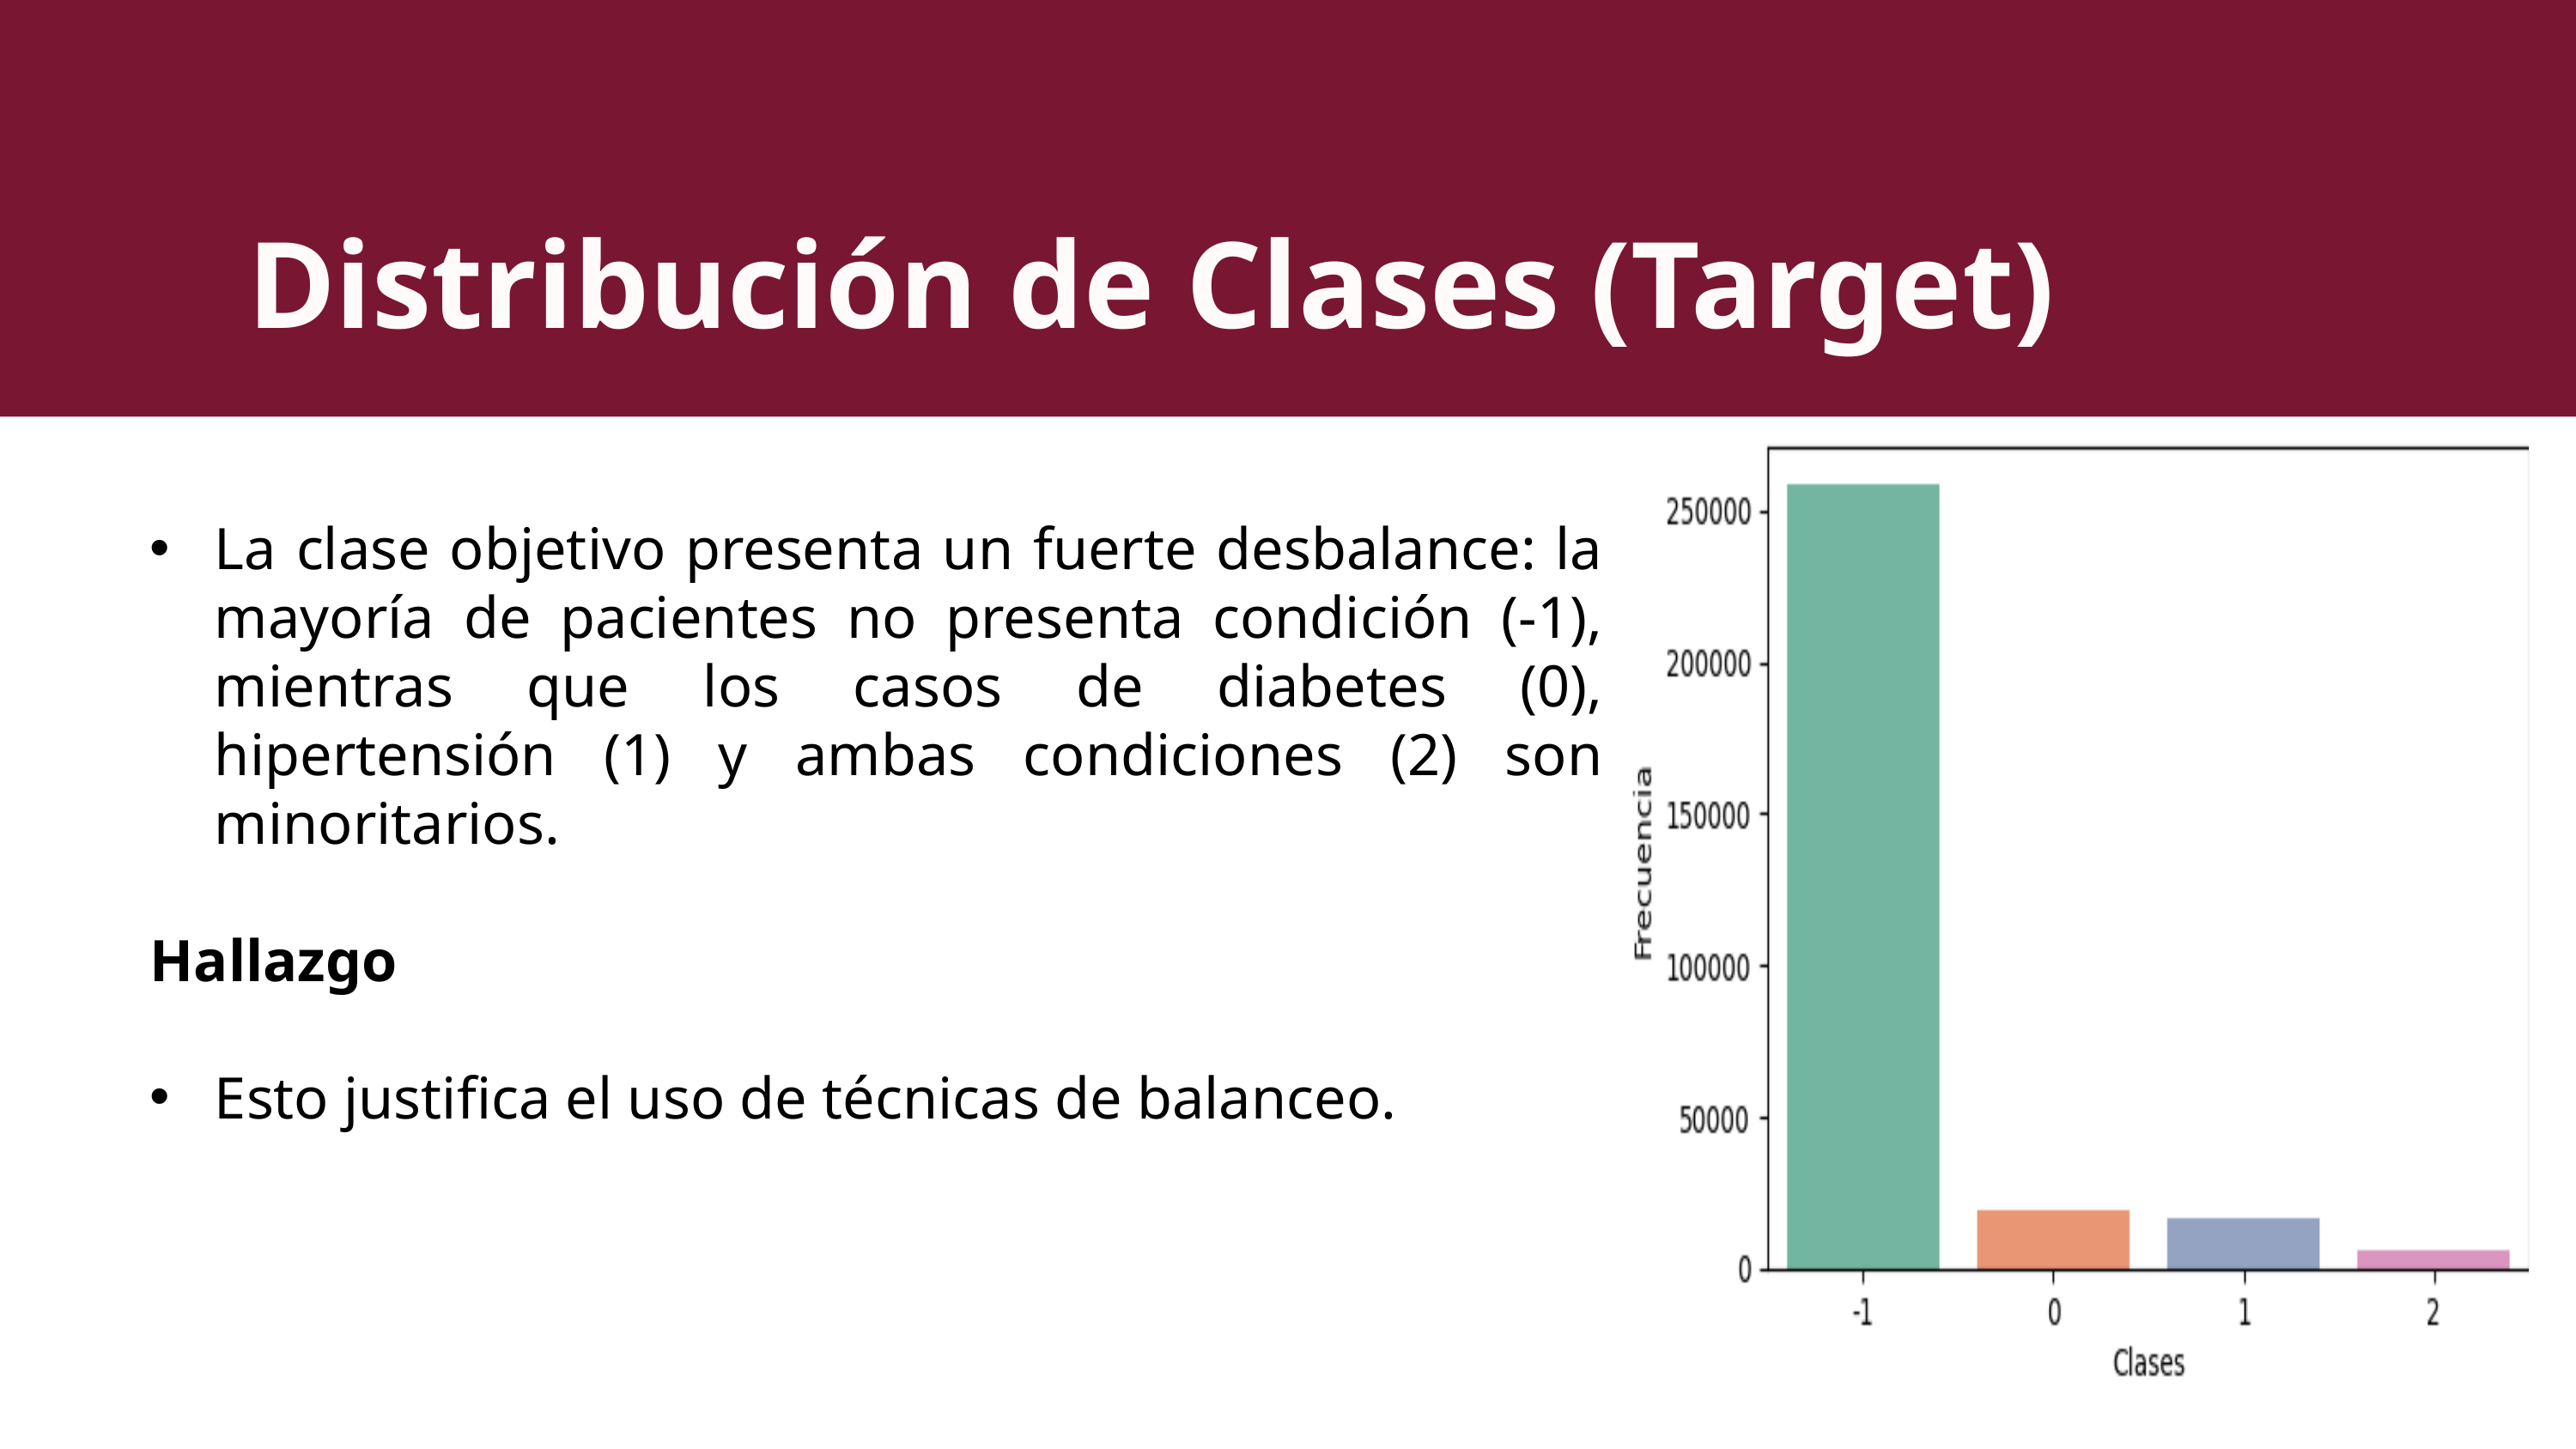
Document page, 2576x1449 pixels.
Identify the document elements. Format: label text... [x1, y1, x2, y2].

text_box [0, 0, 2576, 417]
text_box La clase objetivo presenta un fuerte desbalance: la mayoría de pacientes no presenta condición (-1), mientras que los casos de diabetes (0), hipertensión (1) y ambas condiciones (2) son minoritarios. Hallazgo Esto justifica el uso de técnicas de balanceo. [149, 512, 1600, 1131]
picture [1604, 434, 2530, 1387]
